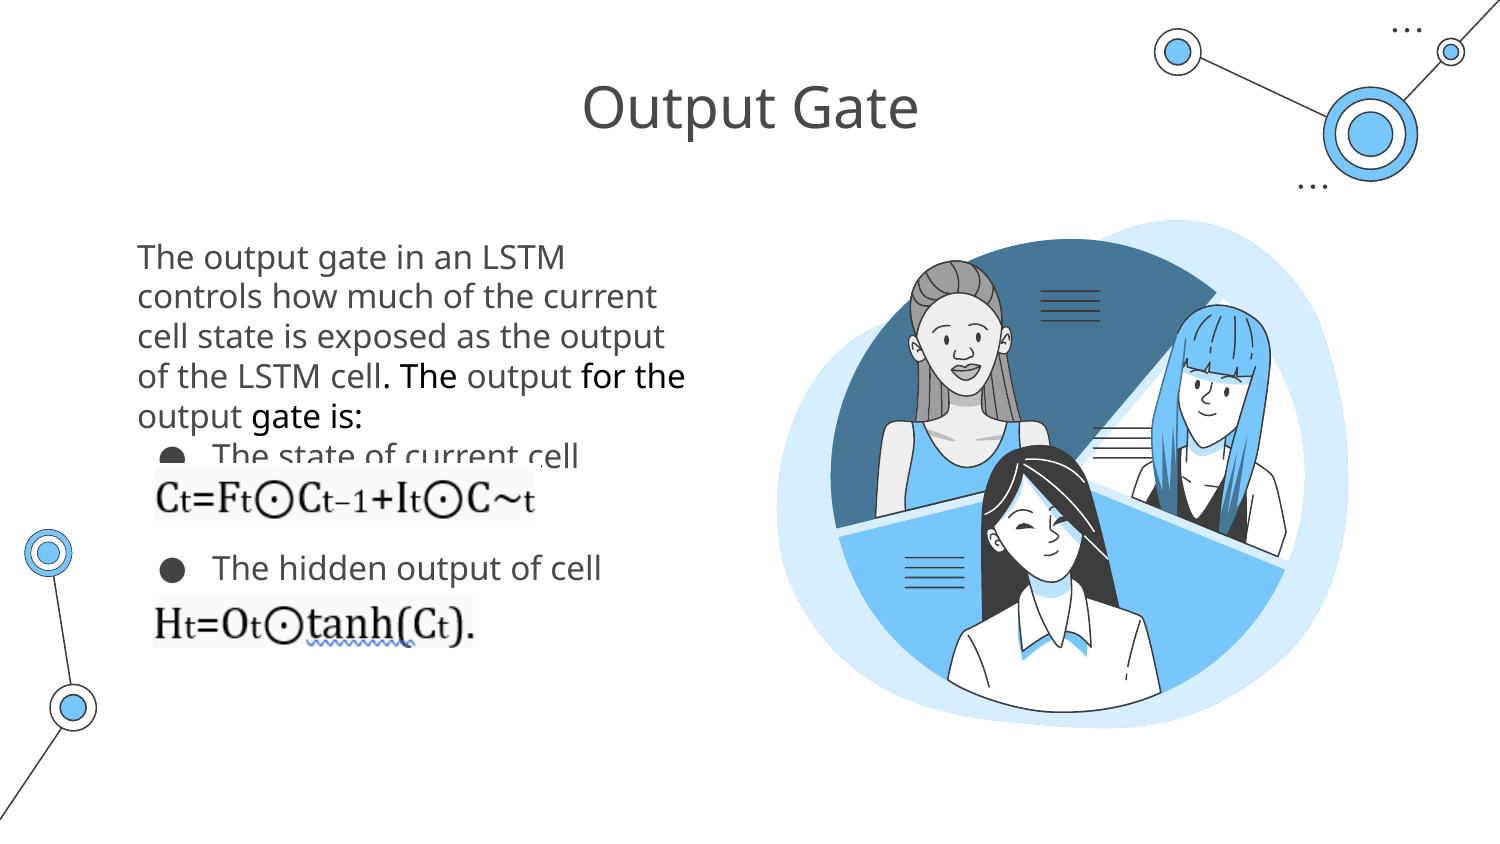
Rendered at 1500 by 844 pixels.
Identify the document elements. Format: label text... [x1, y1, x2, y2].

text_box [749, 219, 1368, 729]
subtitle The hidden output of cell [122, 518, 706, 656]
title Output Gate [415, 55, 1086, 150]
picture [150, 463, 542, 530]
picture [150, 589, 501, 656]
subtitle The output gate in an LSTM controls how much of the current cell state is exposed as the output of the LSTM cell. The output for the output gate is: The state of current cell [122, 327, 706, 464]
